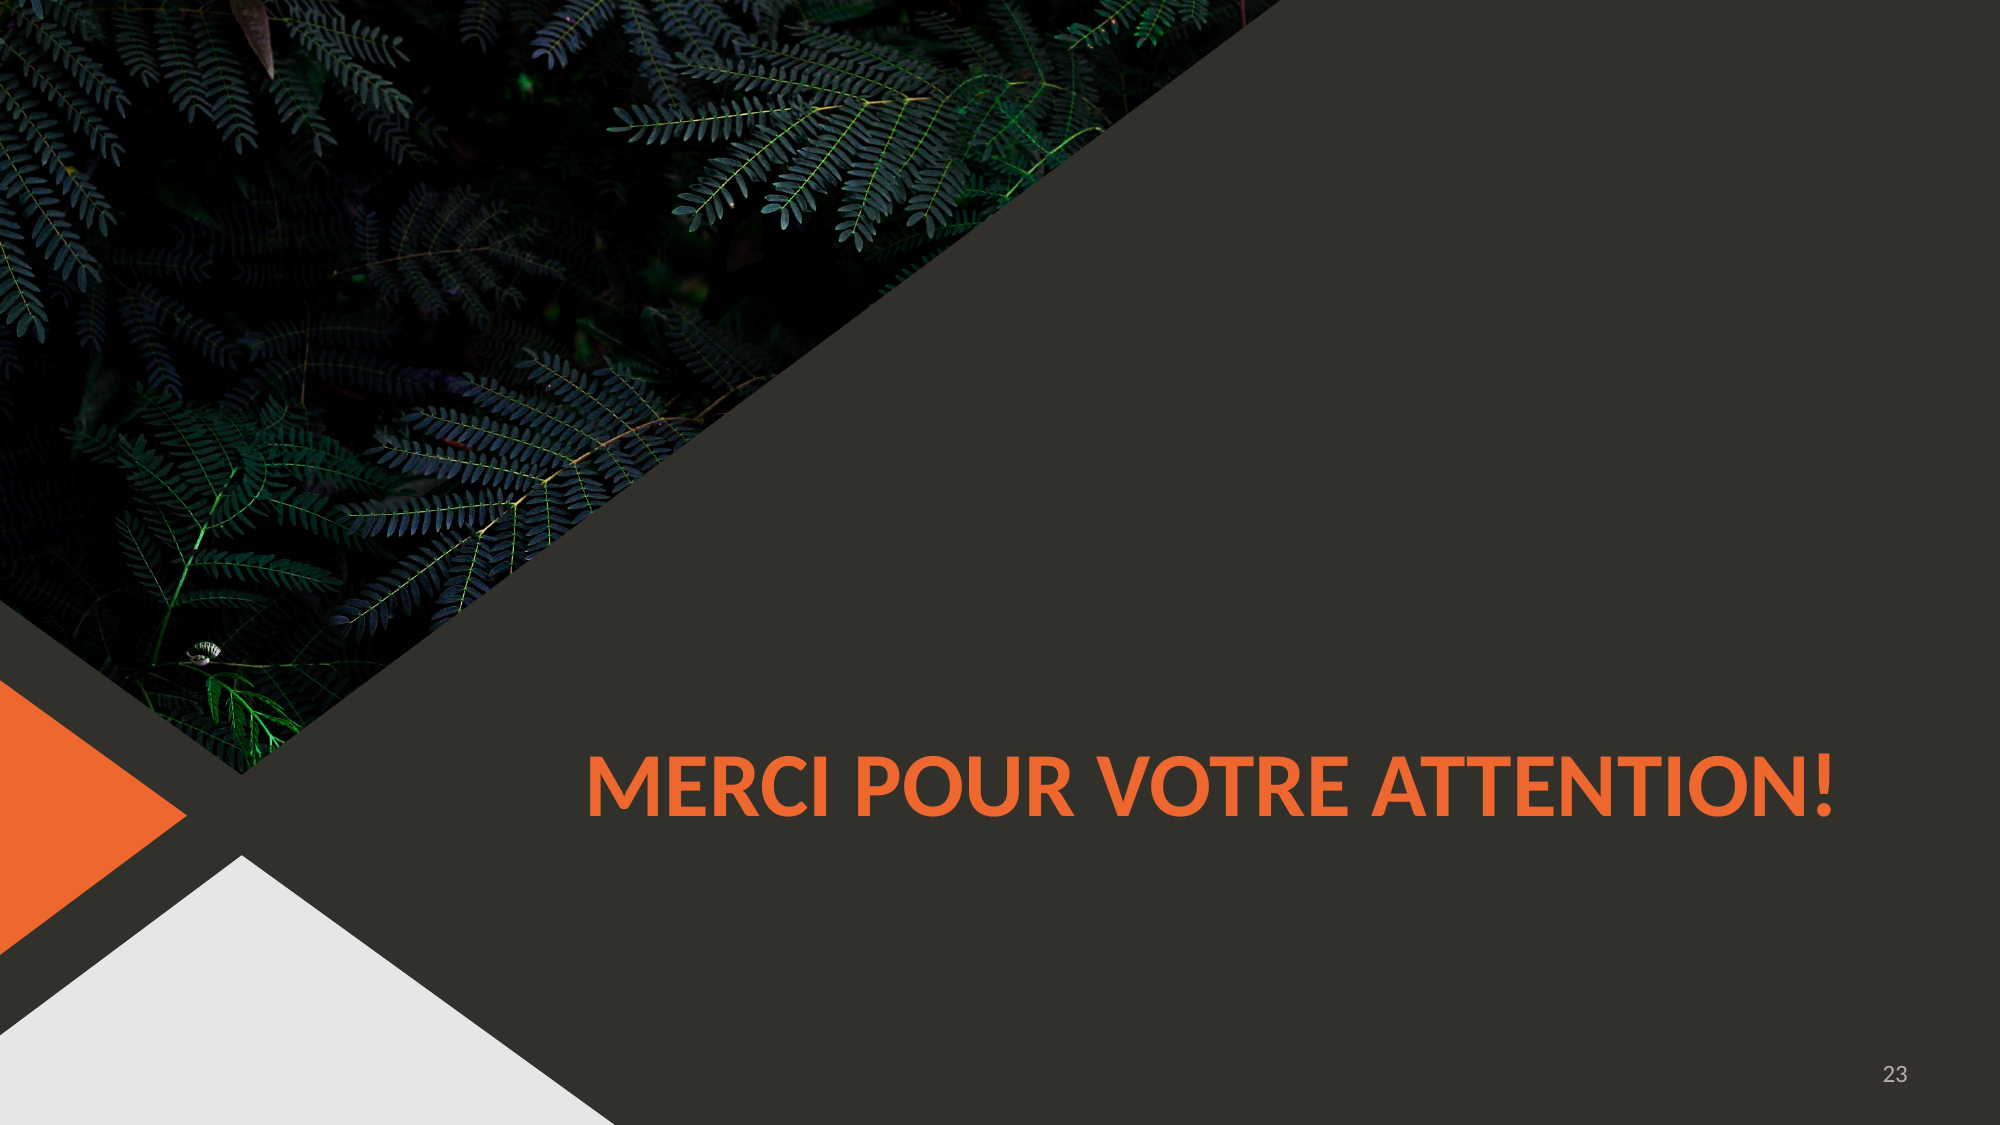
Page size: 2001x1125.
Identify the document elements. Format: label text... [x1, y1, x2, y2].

slide_number 23 [1780, 1042, 1923, 1103]
picture [0, 0, 1281, 775]
title Merci pour votre attention! [539, 668, 1923, 844]
